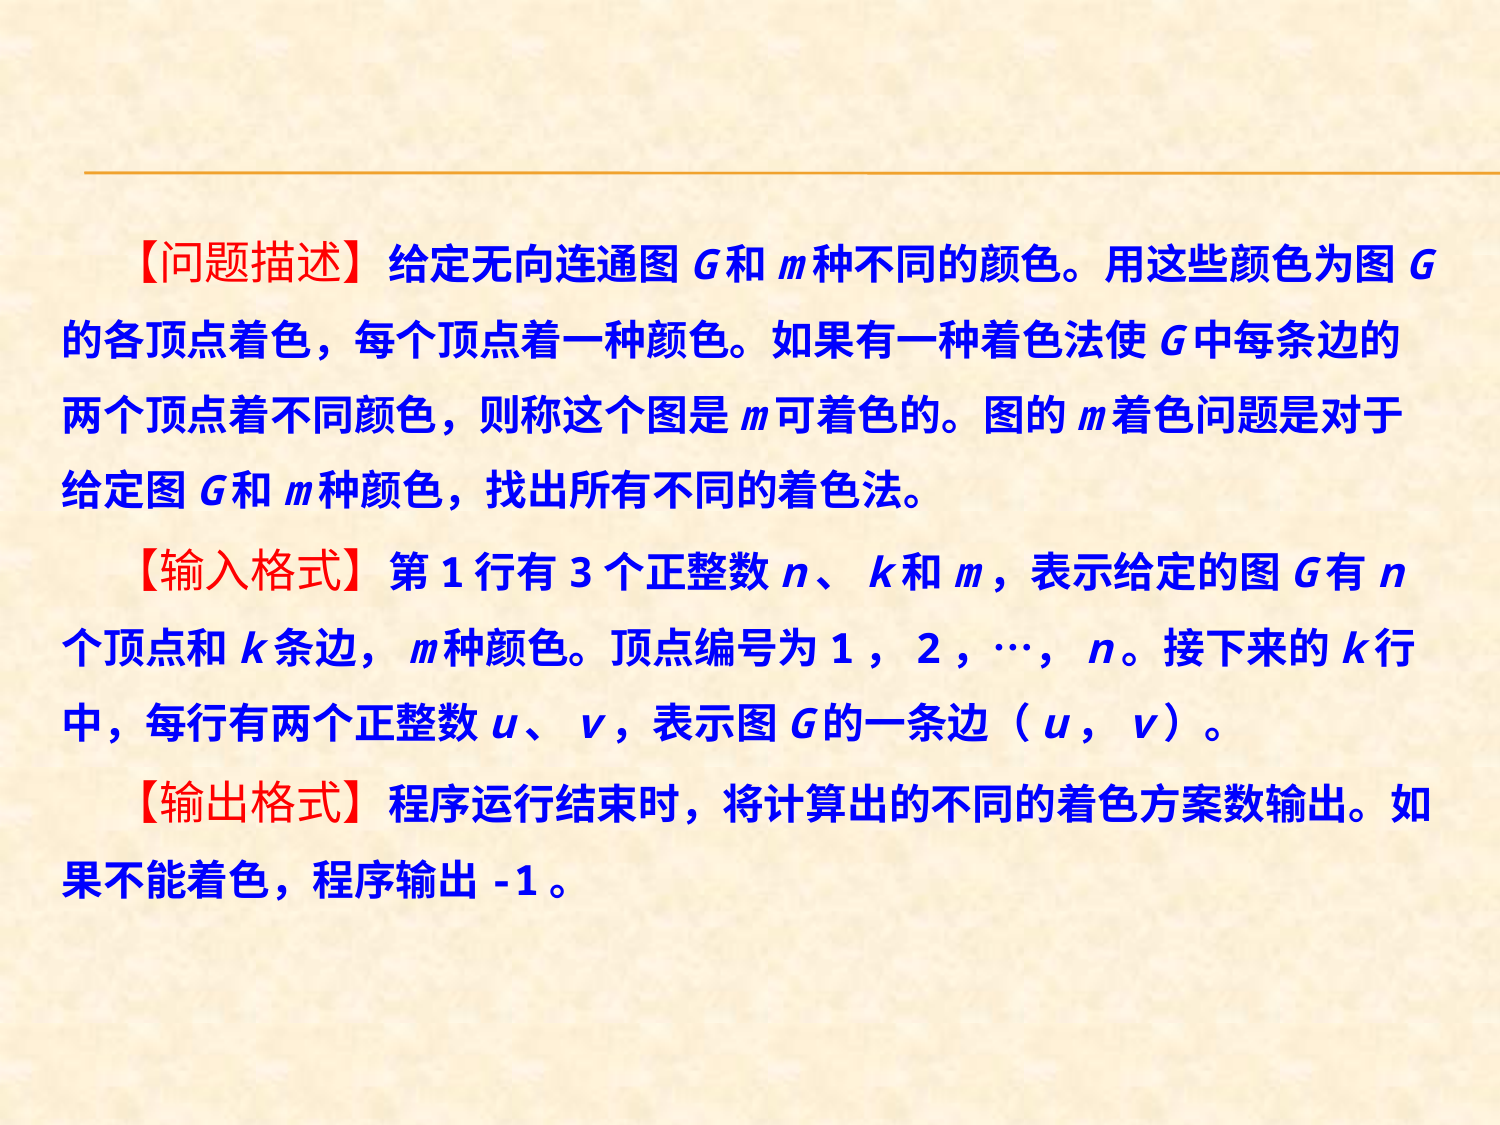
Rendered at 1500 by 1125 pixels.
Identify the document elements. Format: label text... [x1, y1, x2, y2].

picture [0, 0, 1500, 1125]
text_box 【问题描述】给定无向连通图G和m种不同的颜色。用这些颜色为图G的各顶点着色，每个顶点着一种颜色。如果有一种着色法使G中每条边的两个顶点着不同颜色，则称这个图是m可着色的。图的m着色问题是对于给定图G和m种颜色，找出所有不同的着色法。 【输入格式】第1行有3个正整数n、k和m，表示给定的图G有n个顶点和k条边，m种颜色。顶点编号为1，2，…，n。接下来的k行中，每行有两个正整数u、v，表示图G的一条边（u，v）。 【输出格式】程序运行结束时，将计算出的不同的着色方案数输出。如果不能着色，程序输出-1。 [46, 199, 1454, 912]
